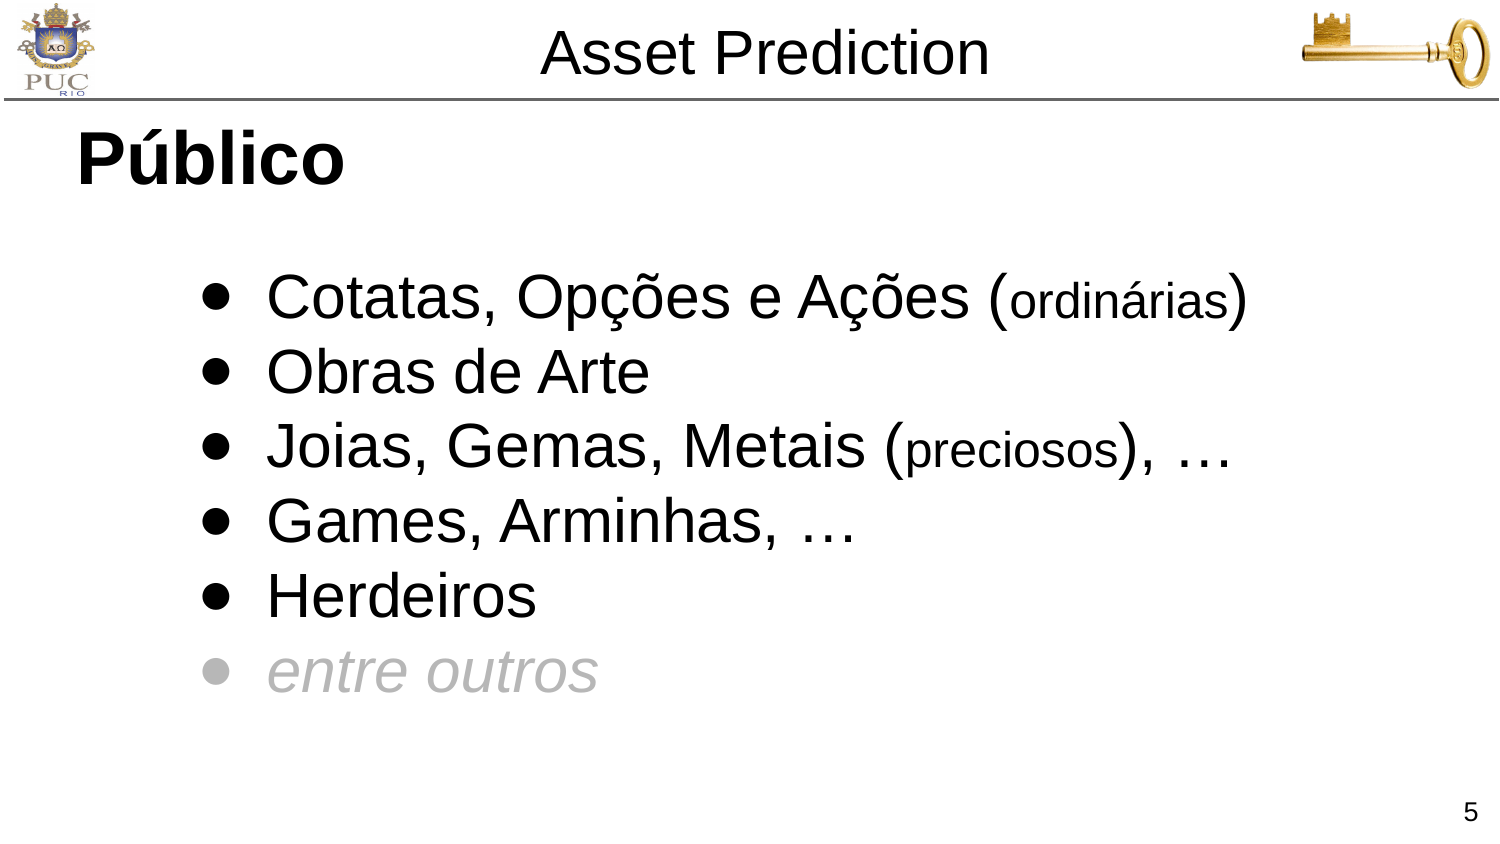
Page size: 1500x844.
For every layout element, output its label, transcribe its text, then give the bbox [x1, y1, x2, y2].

title Asset Prediction [217, 3, 1314, 96]
title Público [61, 109, 1442, 213]
slide_number ‹#› [1403, 779, 1494, 844]
list Cotatas, Opções e Ações (ordinárias) Obras de Arte Joias, Gemas, Metais (preciosos), … Games, Arminhas, … Herdeiros entre outros [176, 240, 1343, 766]
picture [1298, 8, 1493, 92]
picture [17, 3, 95, 97]
